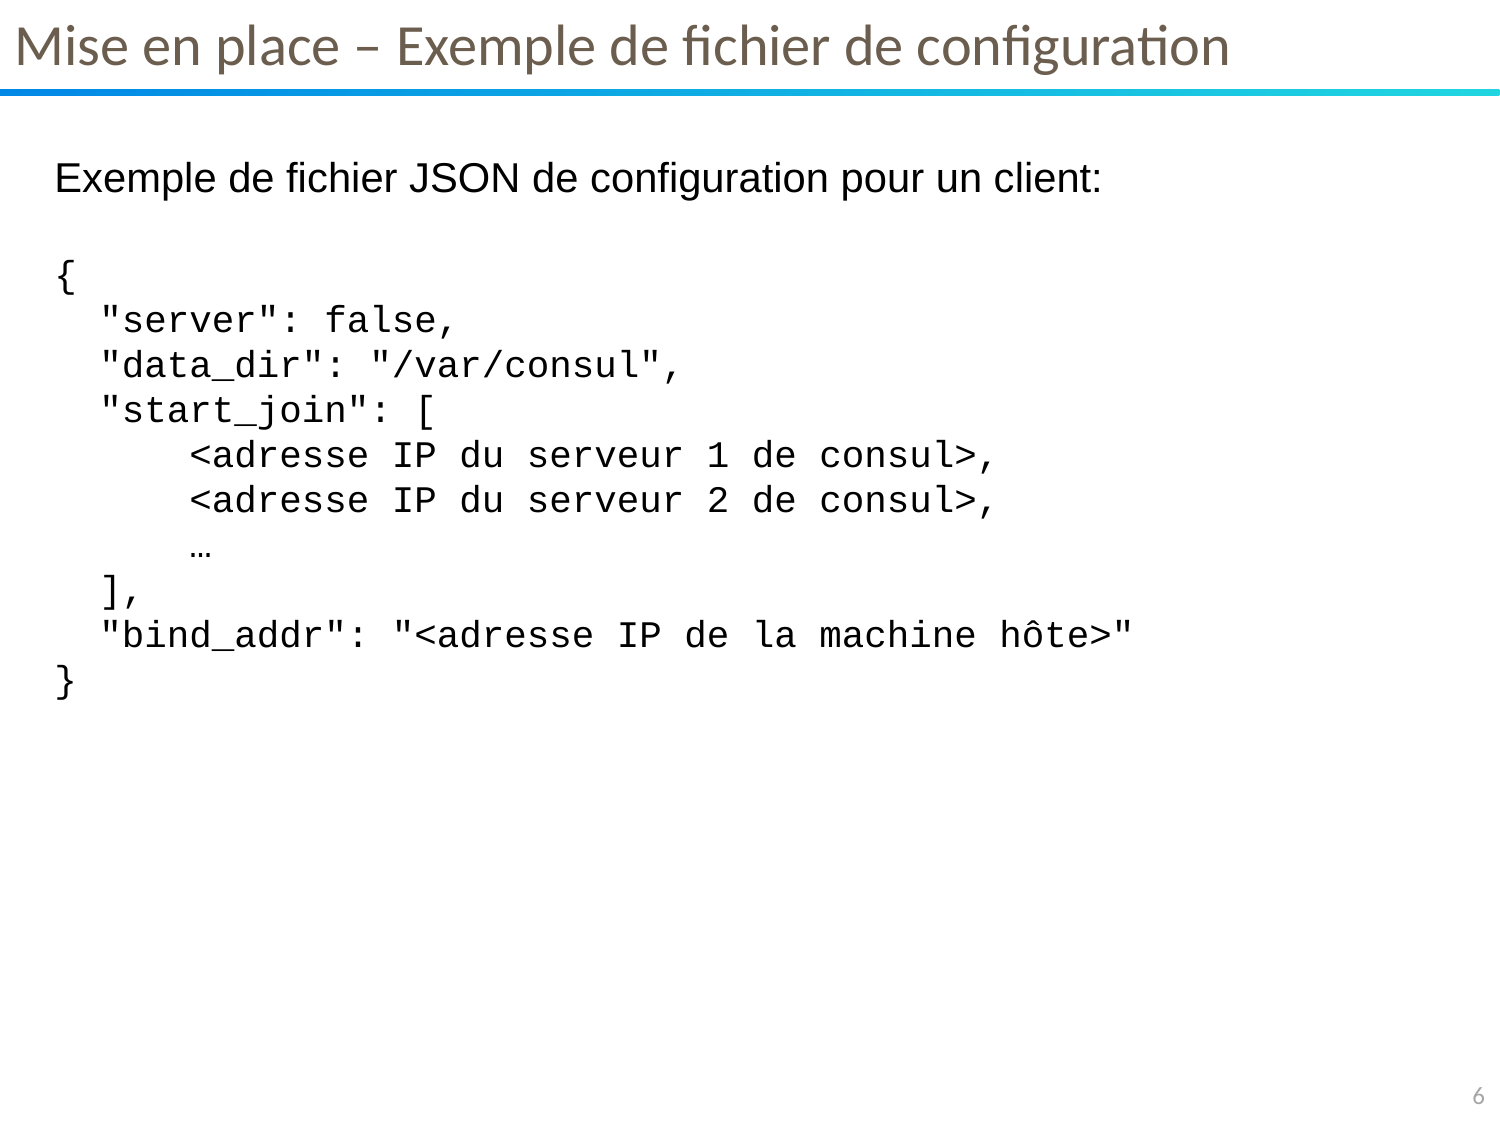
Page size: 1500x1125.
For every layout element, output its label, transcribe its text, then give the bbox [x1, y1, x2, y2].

picture [301, 89, 309, 96]
picture [841, 89, 847, 96]
text_box Exemple de fichier JSON de configuration pour un client: { "server": false, "data_dir": "/var/consul", "start_join": [ <adresse IP du serveur 1 de consul>, <adresse IP du serveur 2 de consul>, … ], "bind_addr": "<adresse IP de la machine hôte>" } [39, 143, 1487, 708]
text_box Mise en place – Exemple de fichier de configuration [0, 0, 1500, 85]
